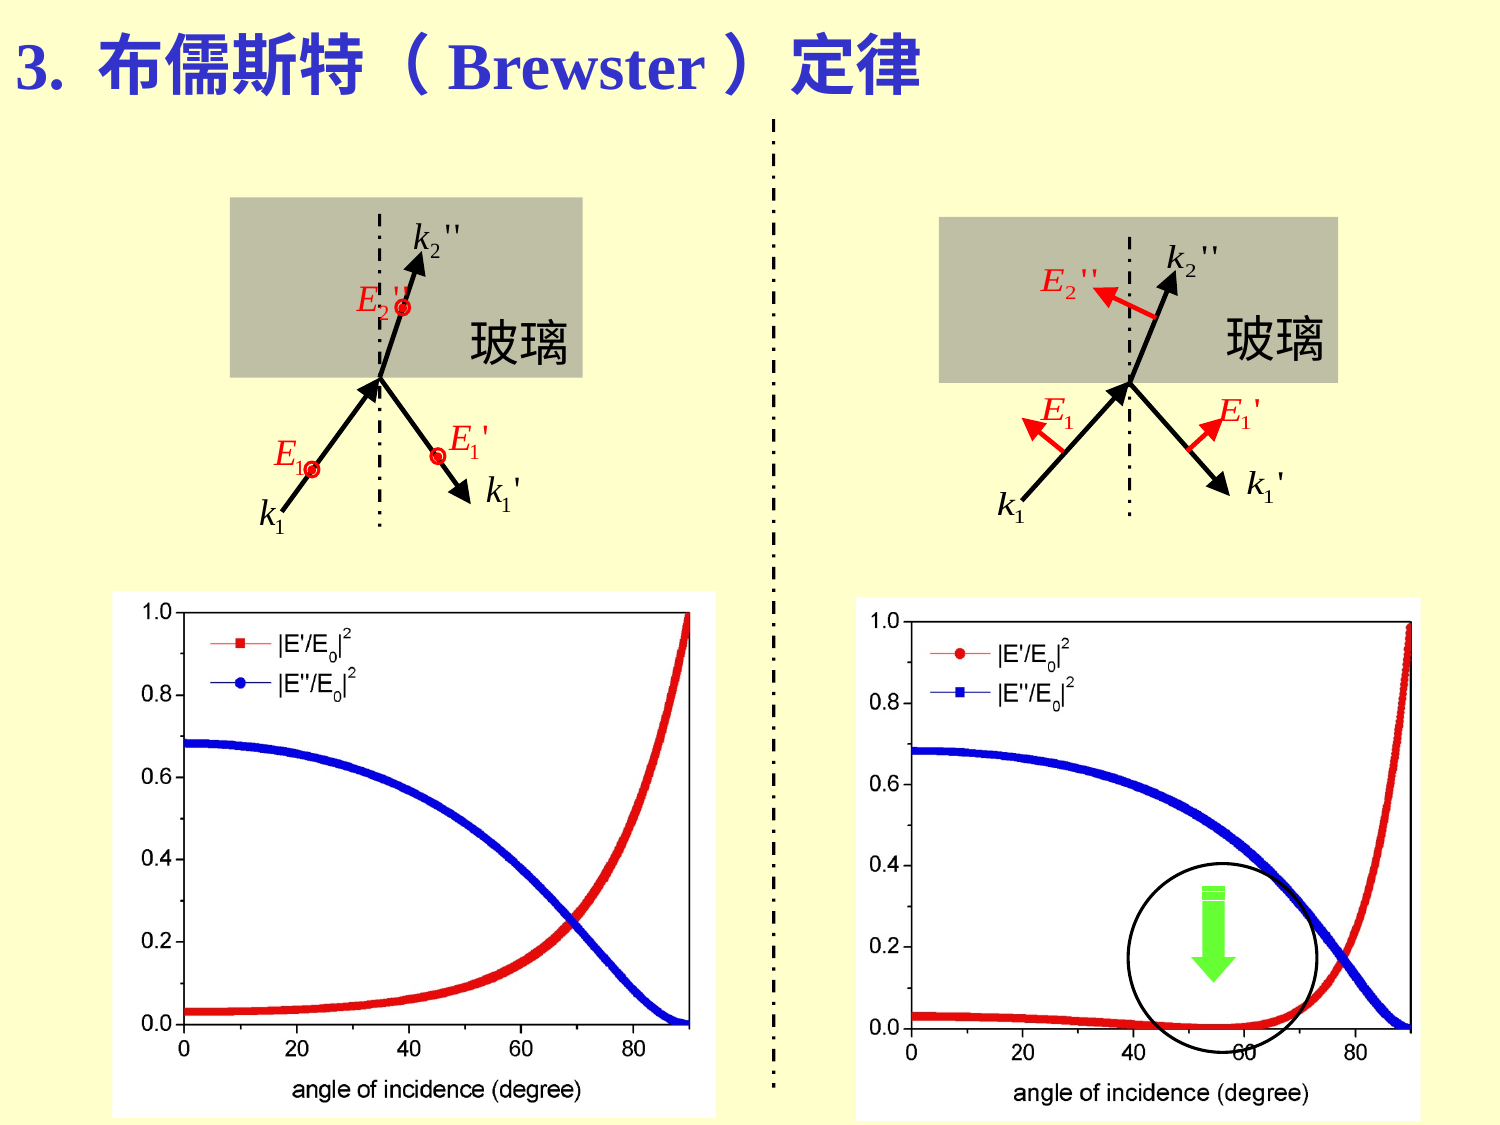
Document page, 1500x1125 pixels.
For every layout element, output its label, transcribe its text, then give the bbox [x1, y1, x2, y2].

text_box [229, 197, 585, 540]
picture [111, 591, 716, 1118]
title 3. 布儒斯特（Brewster）定律 [0, 0, 1259, 125]
picture [855, 597, 1421, 1121]
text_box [938, 216, 1341, 528]
